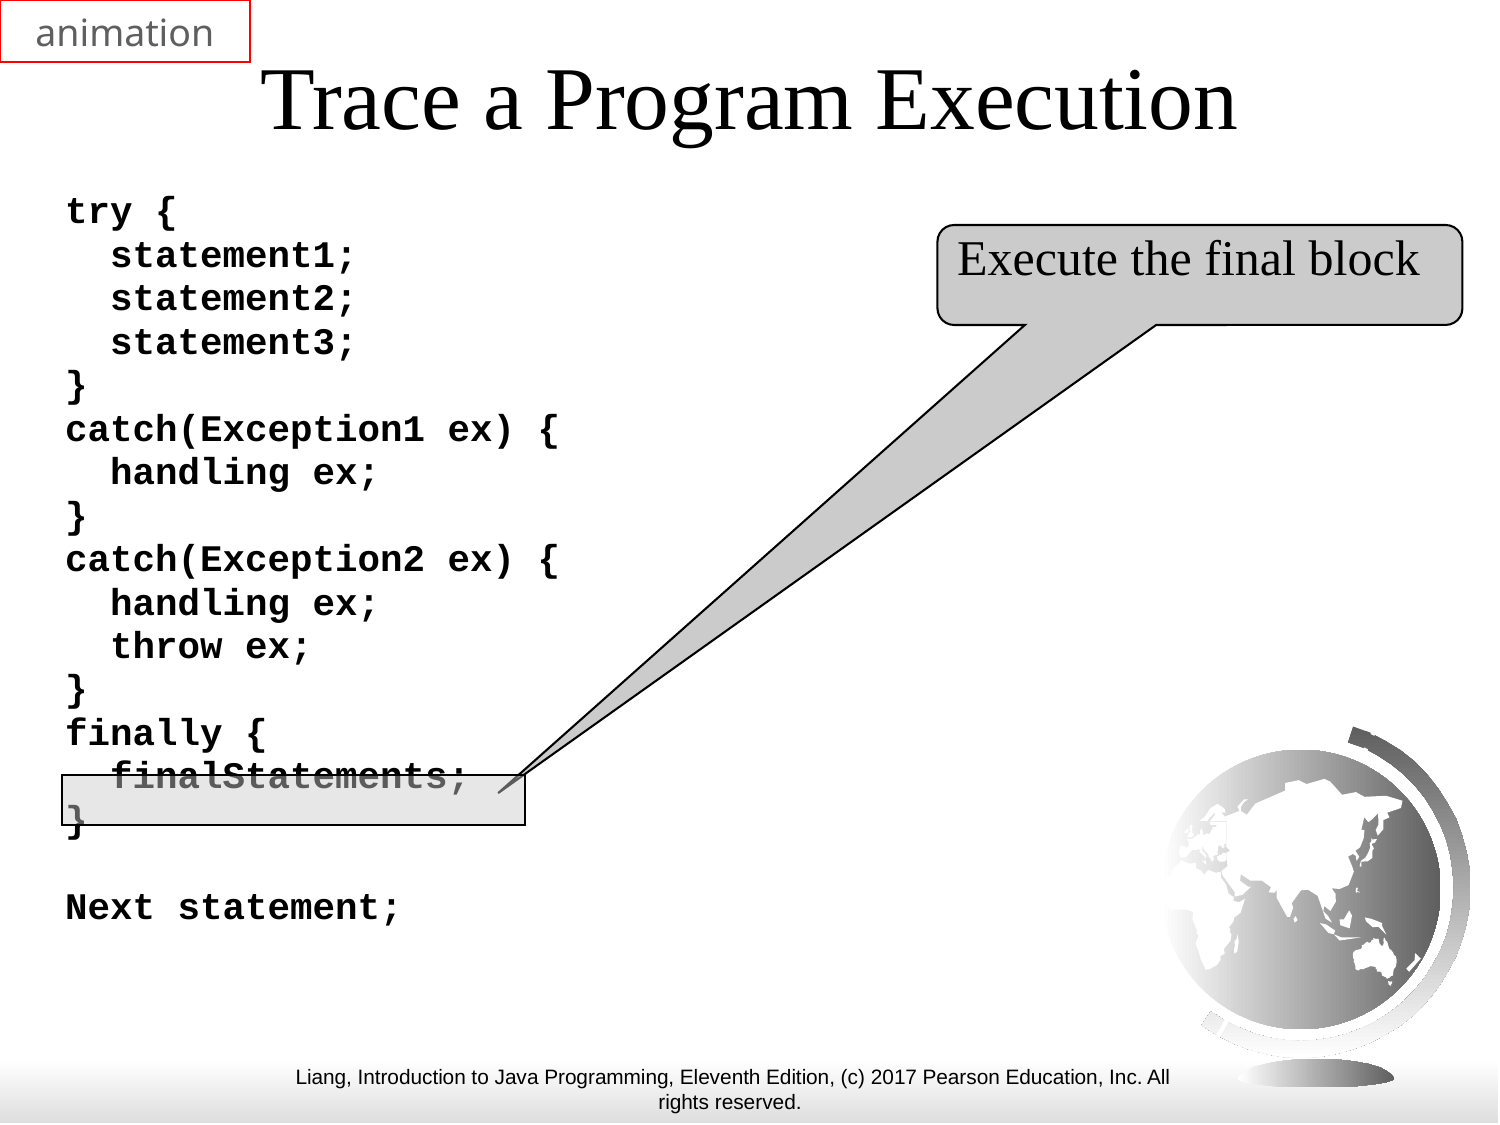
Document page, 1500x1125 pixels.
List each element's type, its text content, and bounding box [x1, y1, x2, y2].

slide_number [1074, 1049, 1388, 1125]
text_box Execute the final block [519, 224, 1463, 774]
title Trace a Program Execution [112, 49, 1388, 138]
text_box animation [0, 0, 250, 63]
list try { statement1; statement2; statement3; } catch(Exception1 ex) { handling ex; } catch(Exception2 ex) { handling ex; throw ex; } finally { finalStatements; } Next statement; [49, 187, 813, 1026]
text_box [62, 774, 525, 825]
